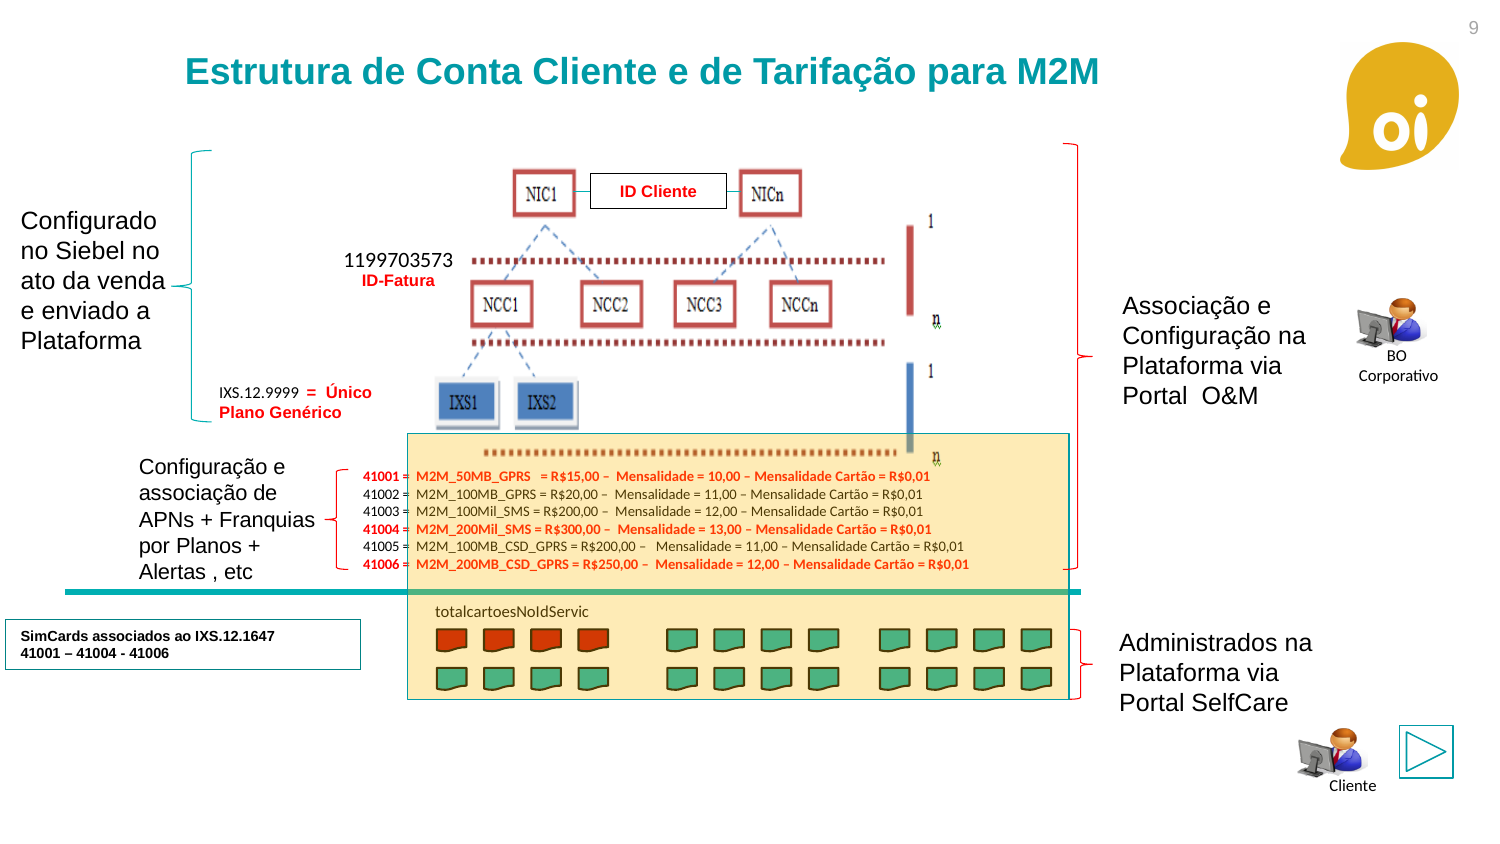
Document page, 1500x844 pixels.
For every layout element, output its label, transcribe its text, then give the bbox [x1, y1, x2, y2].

title Estrutura de Conta Cliente e de Tarifação para M2M [64, 45, 1329, 174]
text_box SimCards associados ao IXS.12.1647 41001 – 41004 - 41006 [5, 619, 361, 670]
text_box [1069, 628, 1093, 700]
picture [1340, 42, 1459, 170]
text_box [1062, 142, 1093, 571]
text_box [407, 433, 1069, 592]
picture [419, 143, 963, 498]
text_box Administrados na Plataforma via Portal SelfCare [1104, 619, 1329, 725]
text_box ID-Fatura [330, 280, 419, 297]
text_box [407, 593, 1069, 700]
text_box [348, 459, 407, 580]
text_box [183, 149, 212, 423]
text_box [339, 468, 349, 570]
text_box Configurado no Siebel no ato da venda e enviado a Plataforma [5, 197, 183, 362]
text_box 1199703573 [328, 238, 419, 280]
text_box Configuração e associação de APNs + Franquias por Planos + Alertas , etc [123, 445, 339, 592]
text_box [1400, 725, 1453, 778]
text_box Associação e Configuração na Plataforma via Portal O&M [1107, 282, 1332, 417]
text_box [1296, 719, 1400, 804]
text_box IXS.12.9999 = Único Plano Genérico [204, 374, 388, 450]
text_box 9 [1411, 8, 1495, 54]
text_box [1338, 289, 1459, 394]
